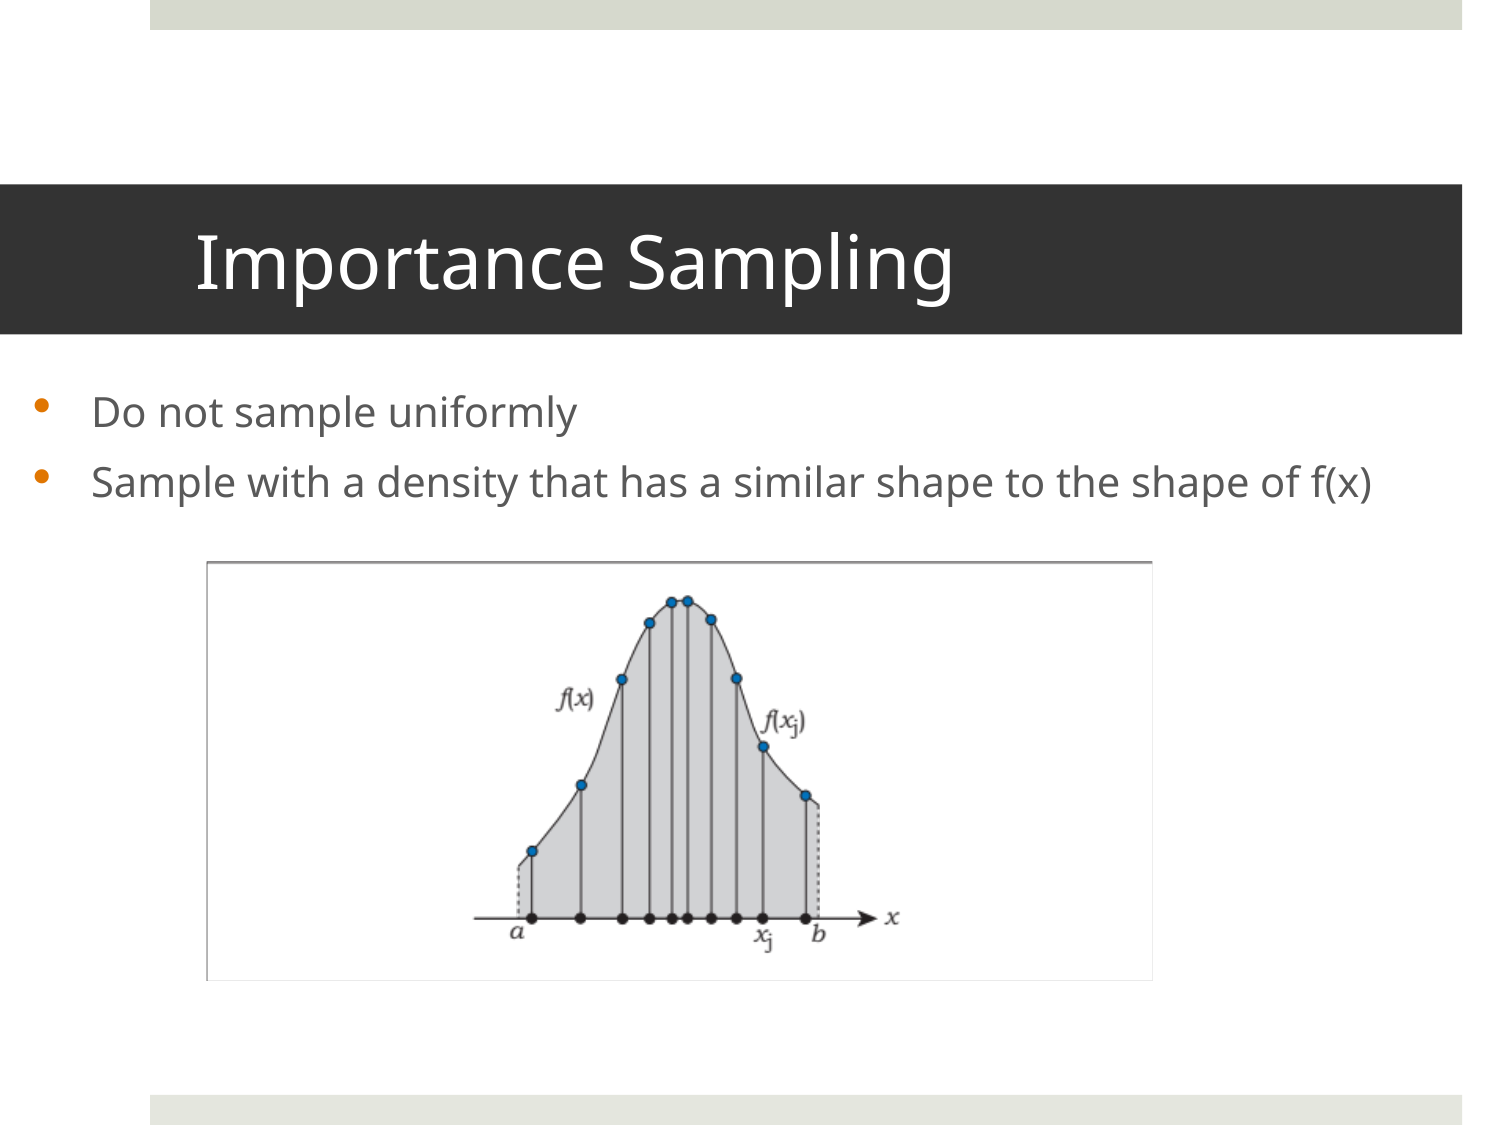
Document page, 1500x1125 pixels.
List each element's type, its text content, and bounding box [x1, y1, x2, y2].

title Importance Sampling [0, 184, 1463, 335]
picture [206, 560, 1153, 981]
list Do not sample uniformly Sample with a density that has a similar shape to the shape of f(x) [19, 377, 1463, 981]
